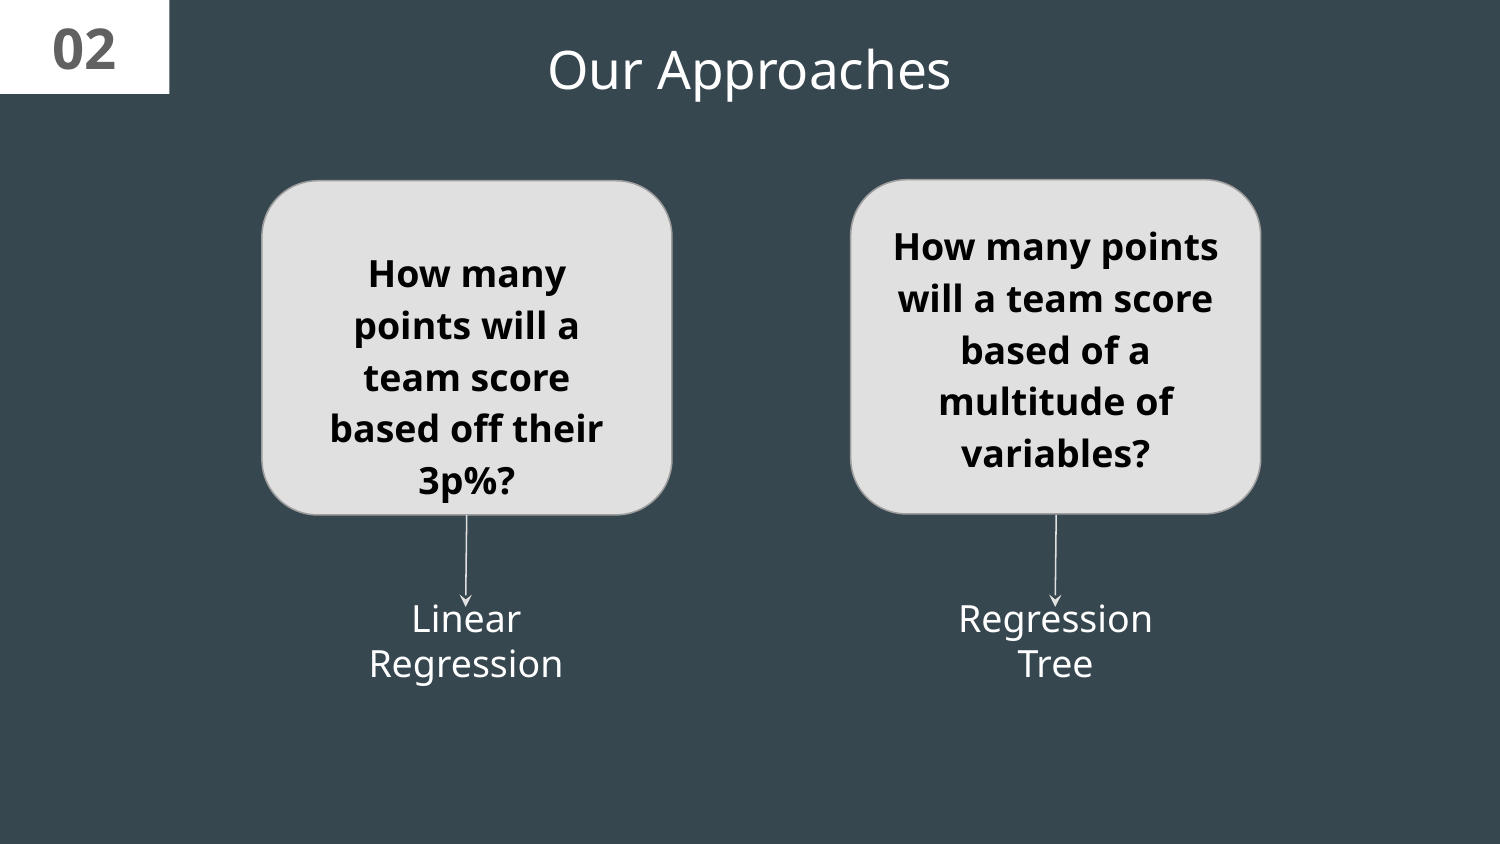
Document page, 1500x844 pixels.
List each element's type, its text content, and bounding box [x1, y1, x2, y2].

text_box Regression Tree [912, 607, 1199, 673]
text_box 02 [0, 0, 170, 94]
text_box [850, 179, 1261, 514]
text_box How many points will a team score based of a multitude of variables? [876, 200, 1236, 492]
text_box Linear Regression [306, 607, 626, 673]
text_box How many points will a team score based off their 3p%? [301, 228, 633, 518]
title Our Approaches [0, 21, 1500, 116]
text_box [261, 180, 672, 513]
